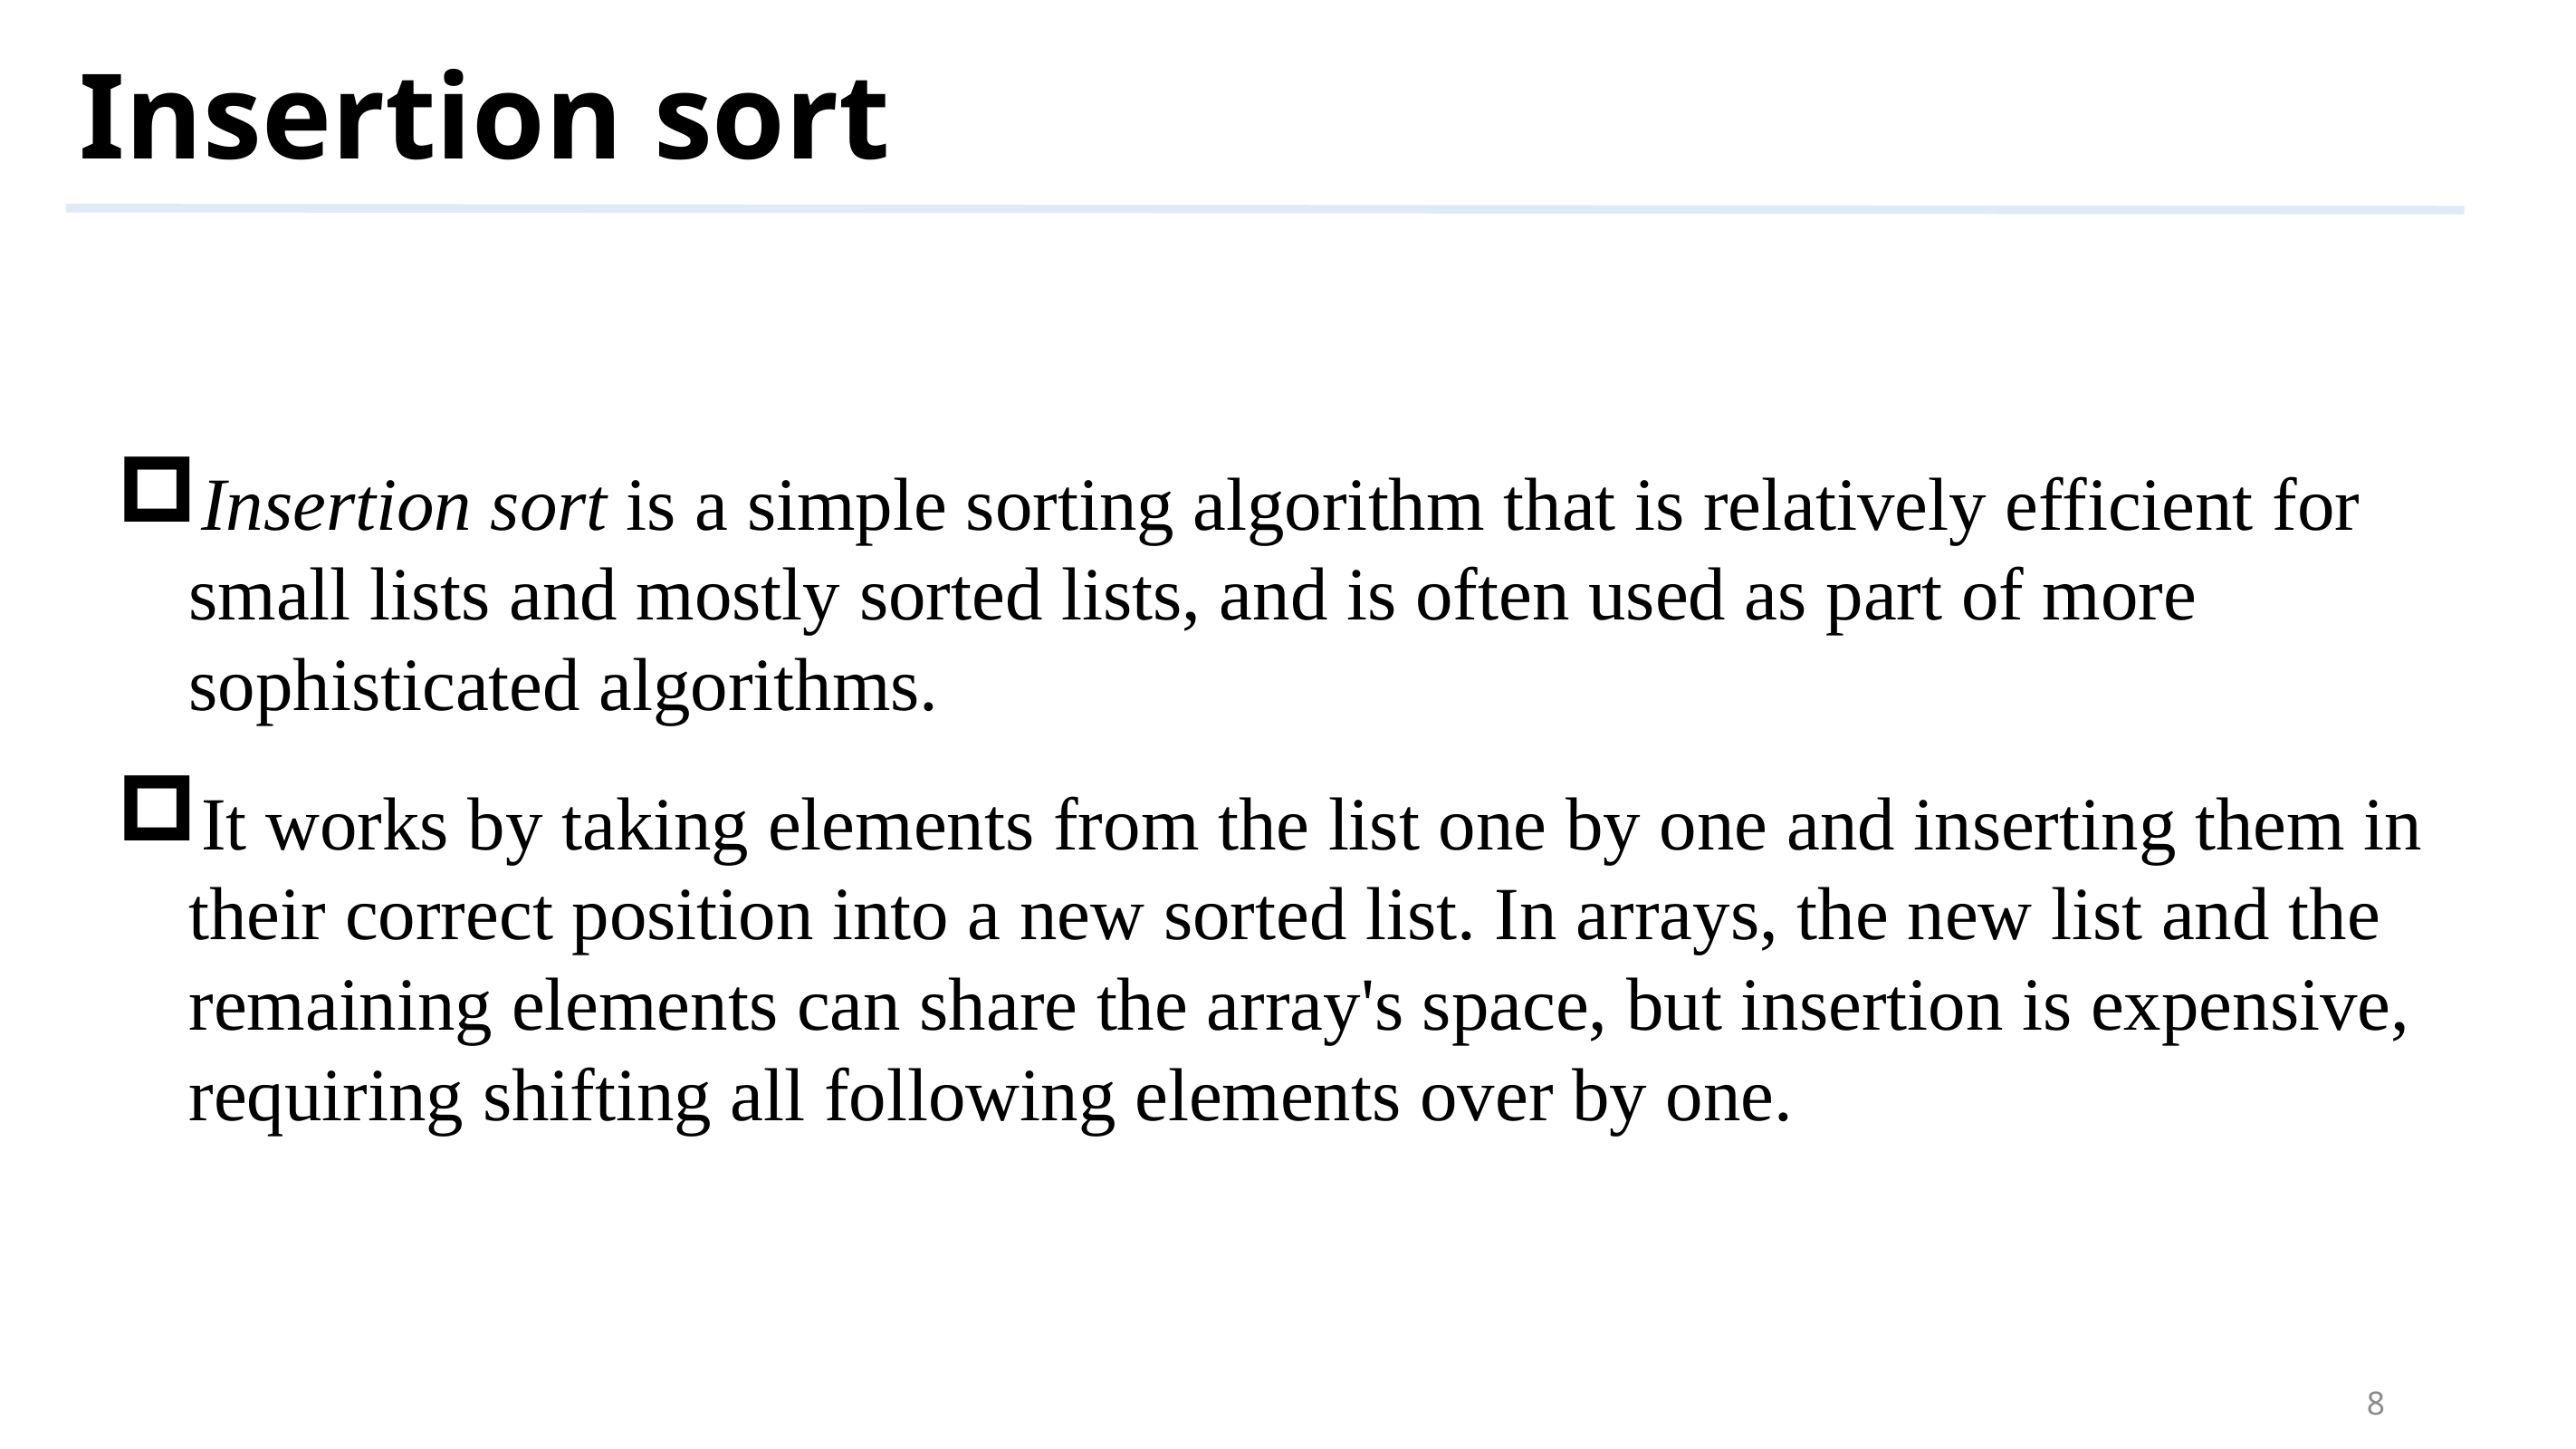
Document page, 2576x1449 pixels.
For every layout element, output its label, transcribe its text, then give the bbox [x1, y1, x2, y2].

list Insertion sort is a simple sorting algorithm that is relatively efficient for small lists and mostly sorted lists, and is often used as part of more sophisticated algorithms. It works by taking elements from the list one by one and inserting them in their correct position into a new sorted list. In arrays, the new list and the remaining elements can share the array's space, but insertion is expensive, requiring shifting all following elements over by one. [65, 232, 2454, 1358]
slide_number 8 [1818, 1342, 2399, 1421]
title Insertion sort [65, 7, 2576, 235]
